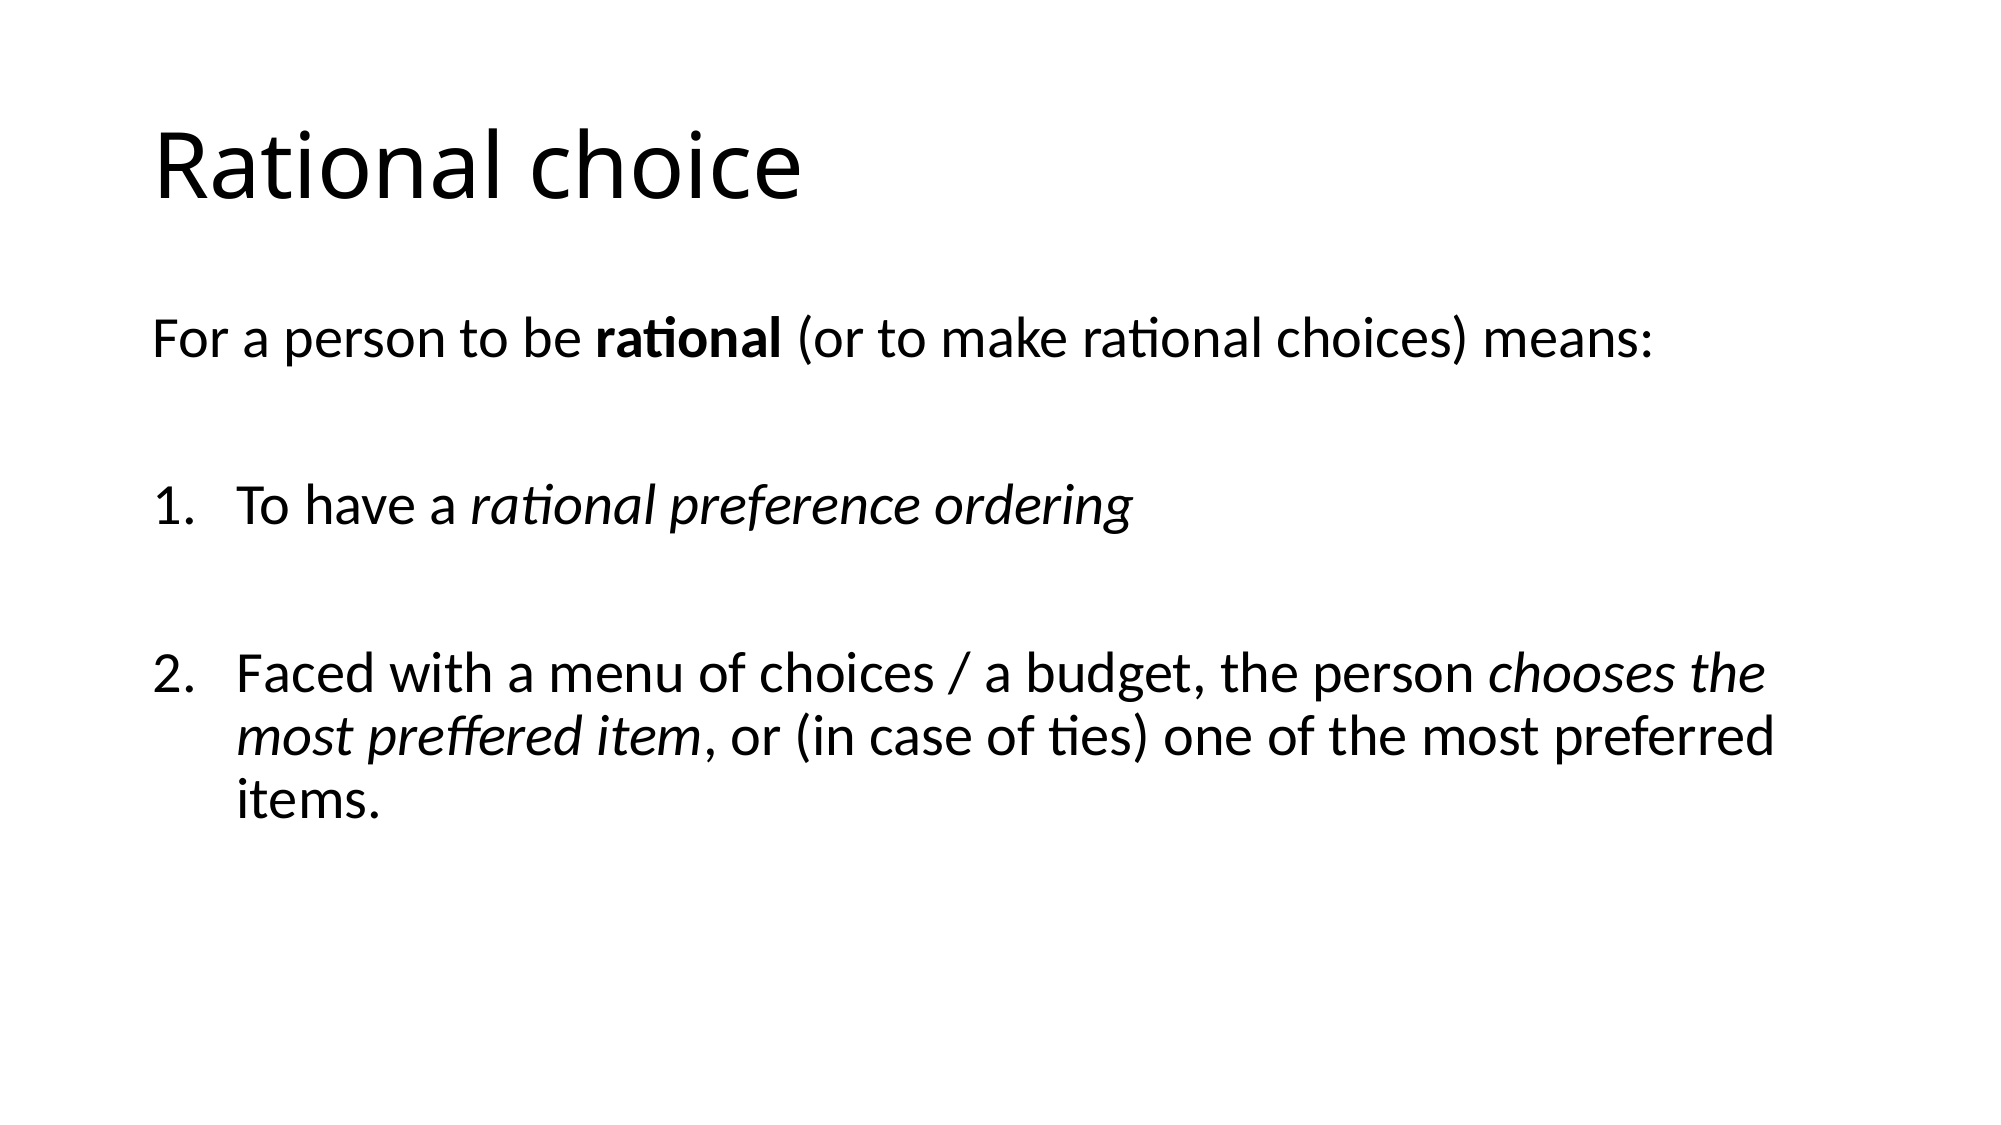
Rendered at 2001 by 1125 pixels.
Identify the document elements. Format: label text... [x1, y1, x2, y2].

list For a person to be rational (or to make rational choices) means: To have a rational preference ordering Faced with a menu of choices / a budget, the person chooses the most preffered item, or (in case of ties) one of the most preferred items. [137, 299, 1863, 1014]
title Rational choice [137, 59, 1863, 278]
